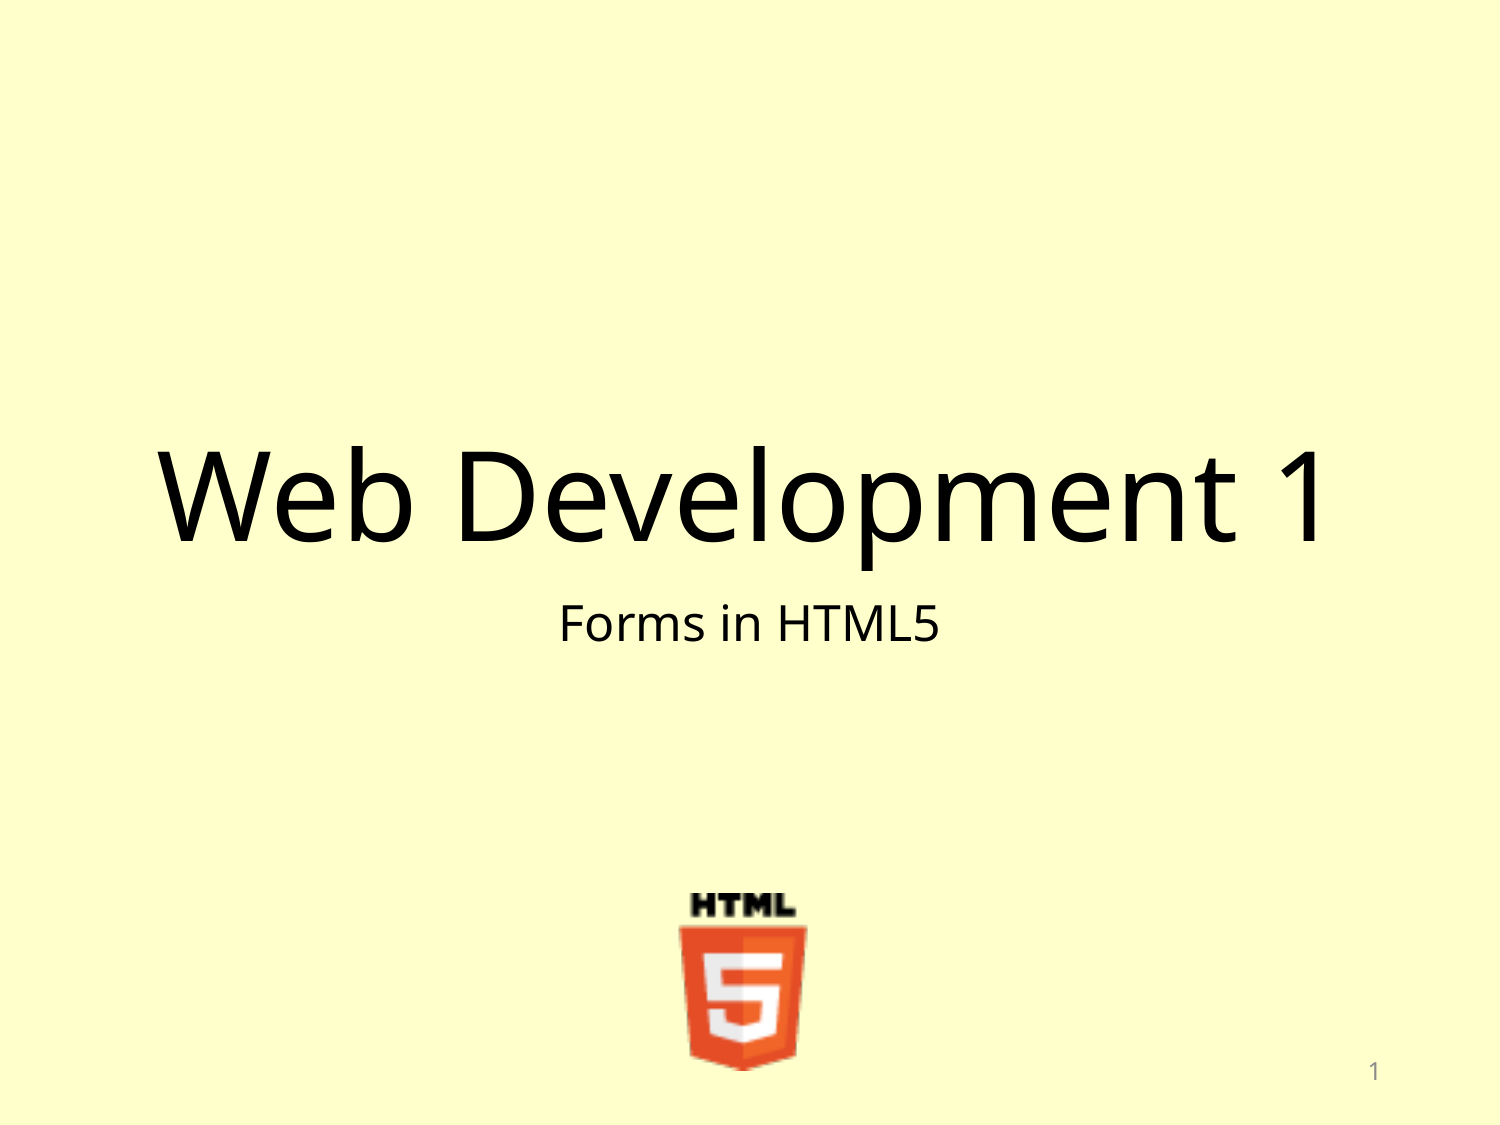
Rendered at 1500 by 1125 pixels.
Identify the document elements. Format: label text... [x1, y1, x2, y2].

slide_number 1 [1059, 1042, 1397, 1103]
picture [655, 893, 833, 1071]
subtitle Forms in HTML5 [187, 590, 1313, 863]
title Web Development 1 [112, 184, 1388, 576]
